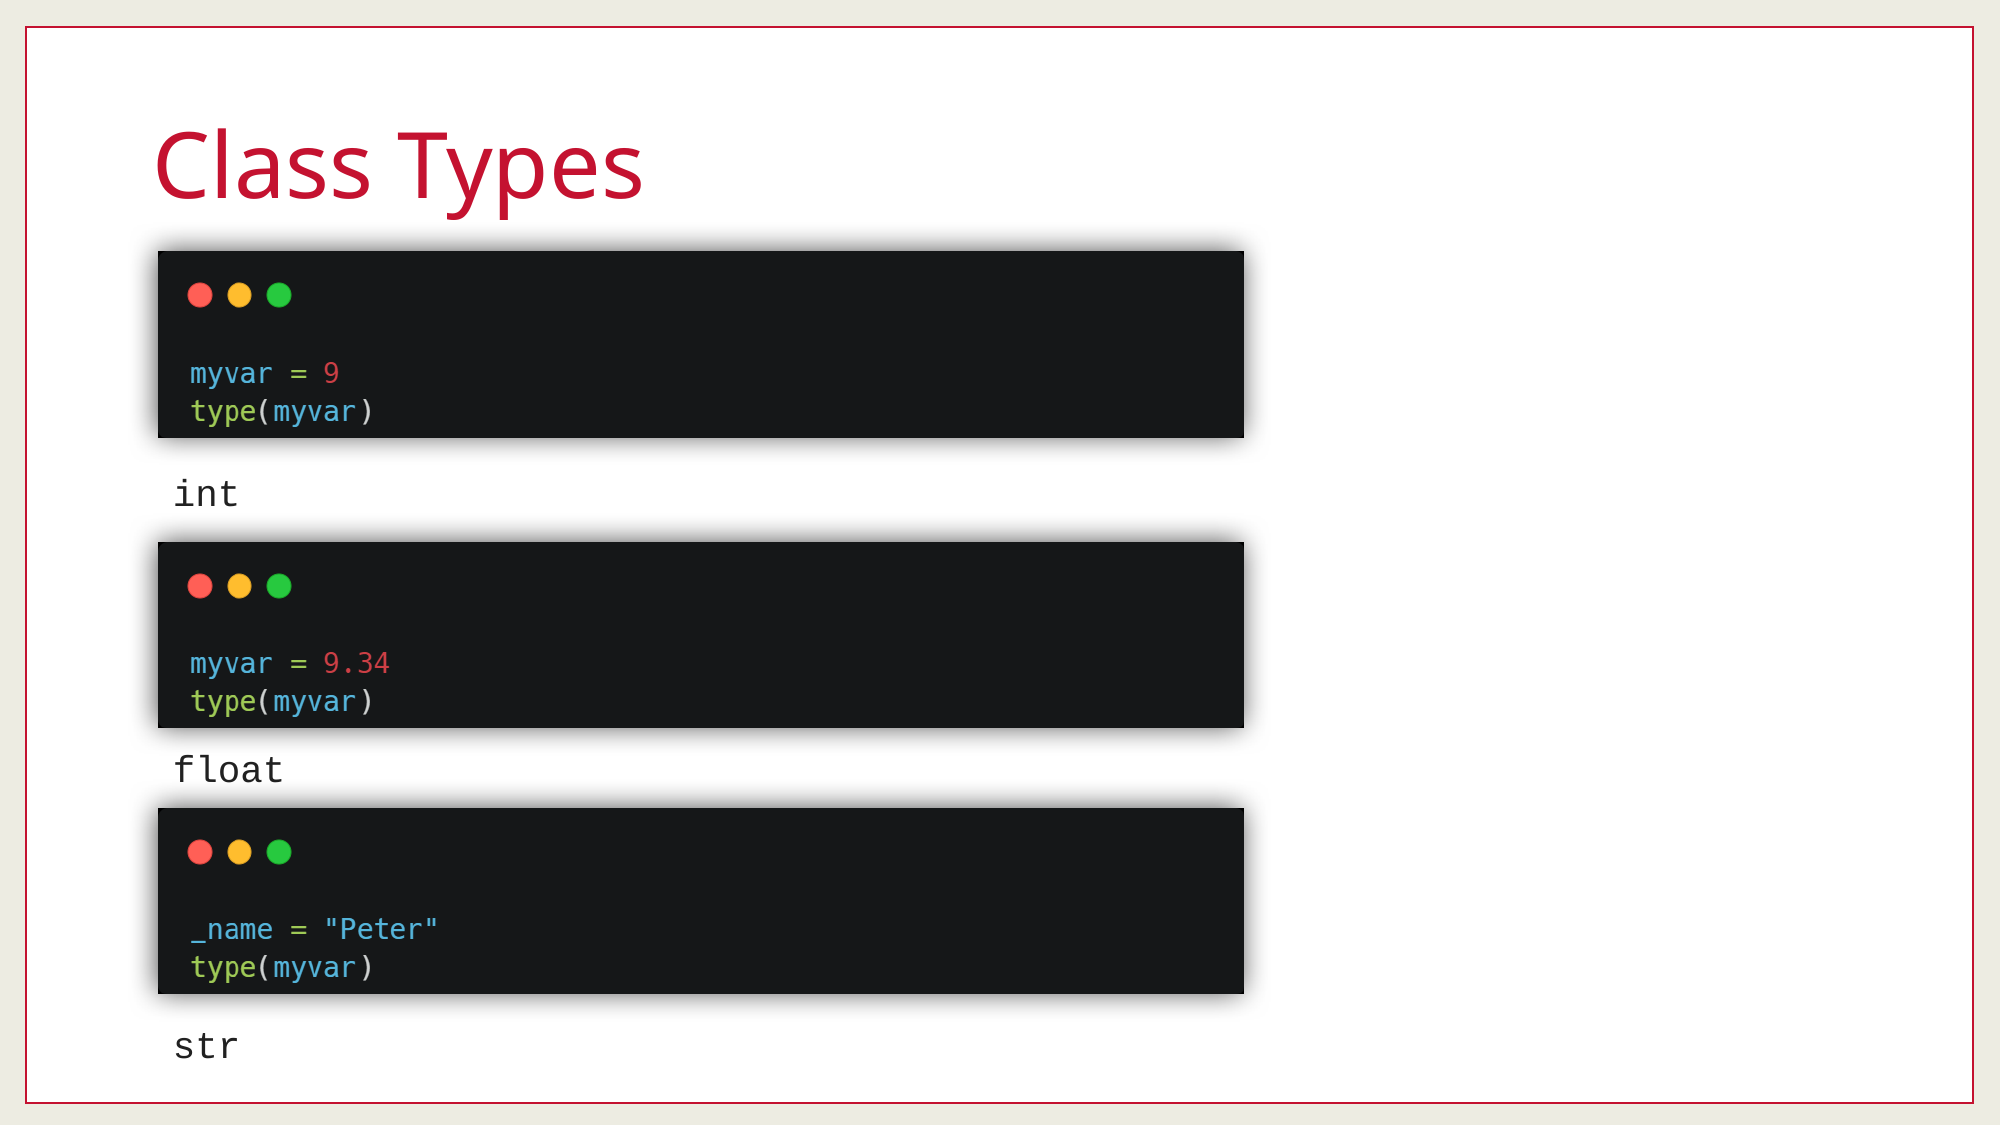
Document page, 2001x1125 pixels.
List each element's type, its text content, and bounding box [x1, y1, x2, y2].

title Class Types [137, 59, 1863, 278]
text_box float [158, 737, 1159, 788]
text_box str [158, 1013, 1159, 1074]
picture [157, 808, 1244, 995]
text_box int [158, 461, 1159, 522]
picture [157, 251, 1244, 438]
picture [157, 542, 1244, 729]
